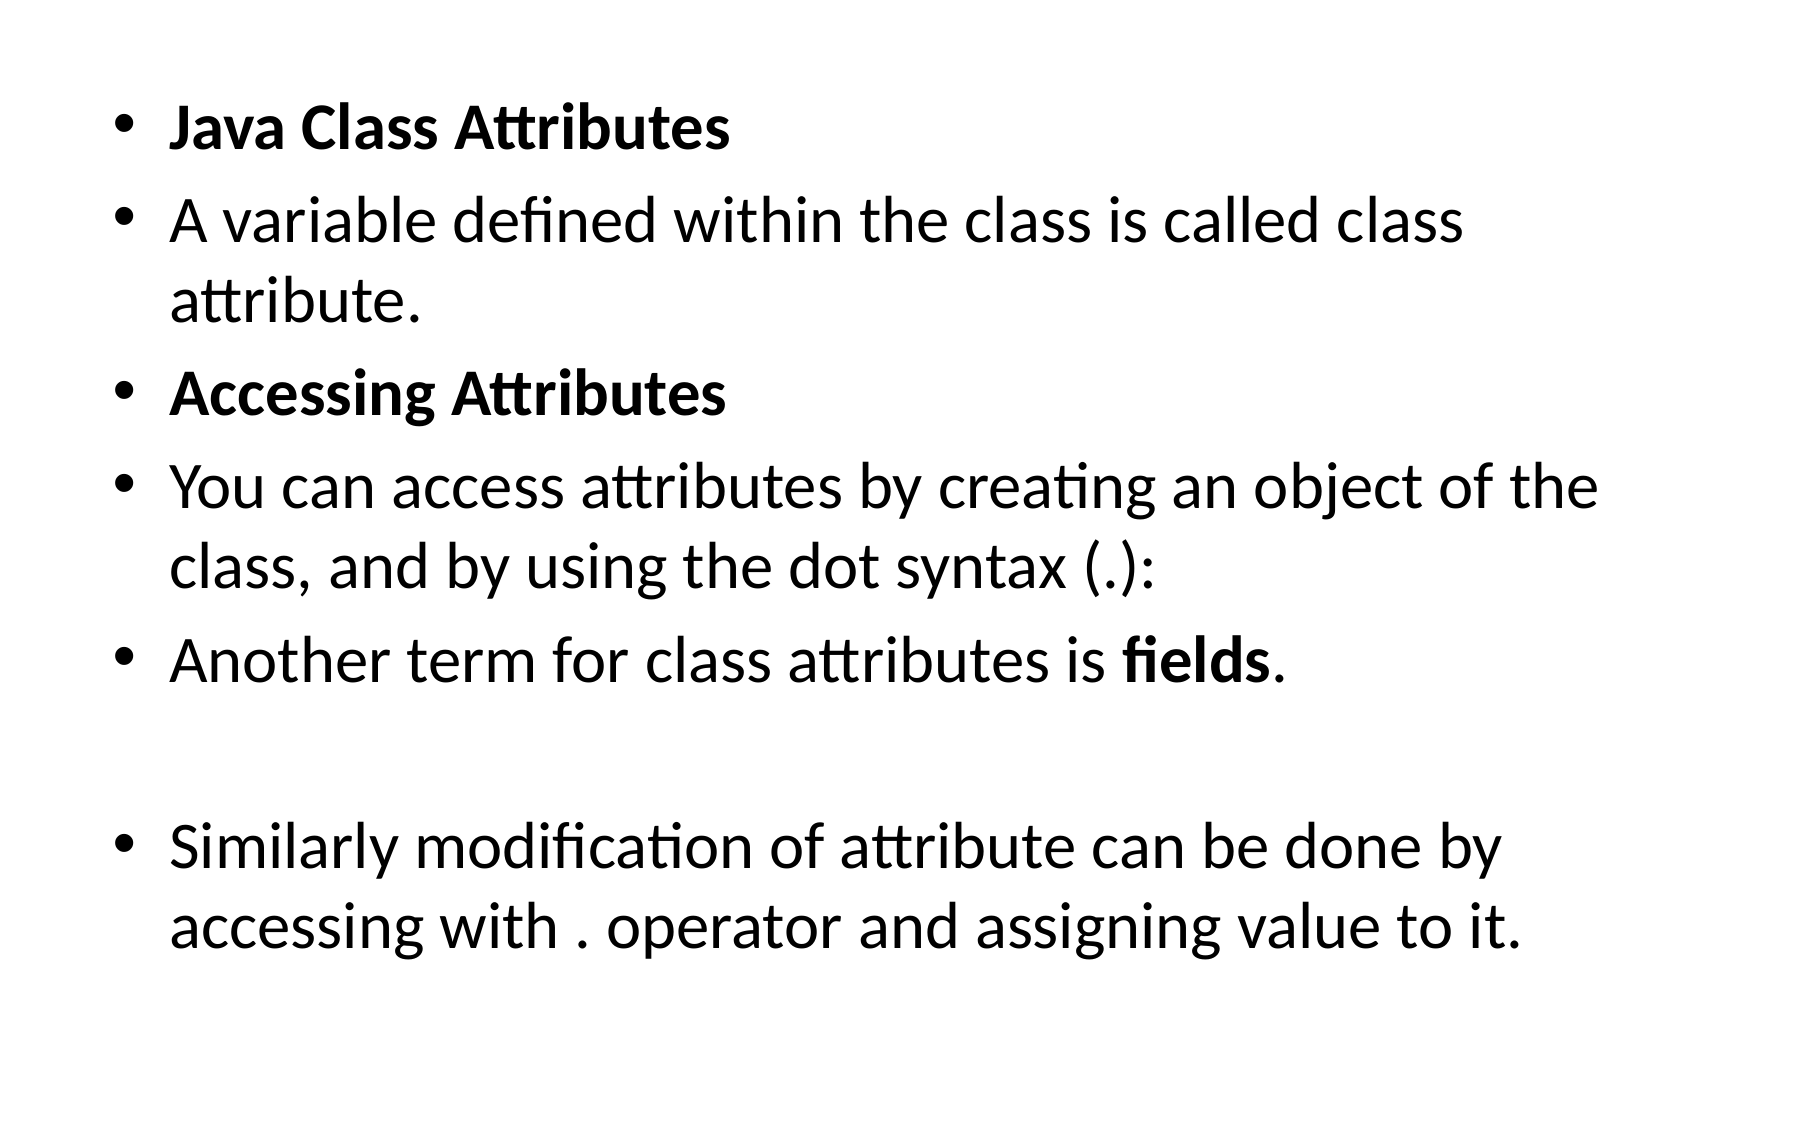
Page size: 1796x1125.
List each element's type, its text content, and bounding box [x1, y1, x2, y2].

list Java Class Attributes A variable defined within the class is called class attribute. Accessing Attributes You can access attributes by creating an object of the class, and by using the dot syntax (.): Another term for class attributes is fields. Similarly modification of attribute can be done by accessing with . operator and assigning value to it. [97, 75, 1714, 1043]
